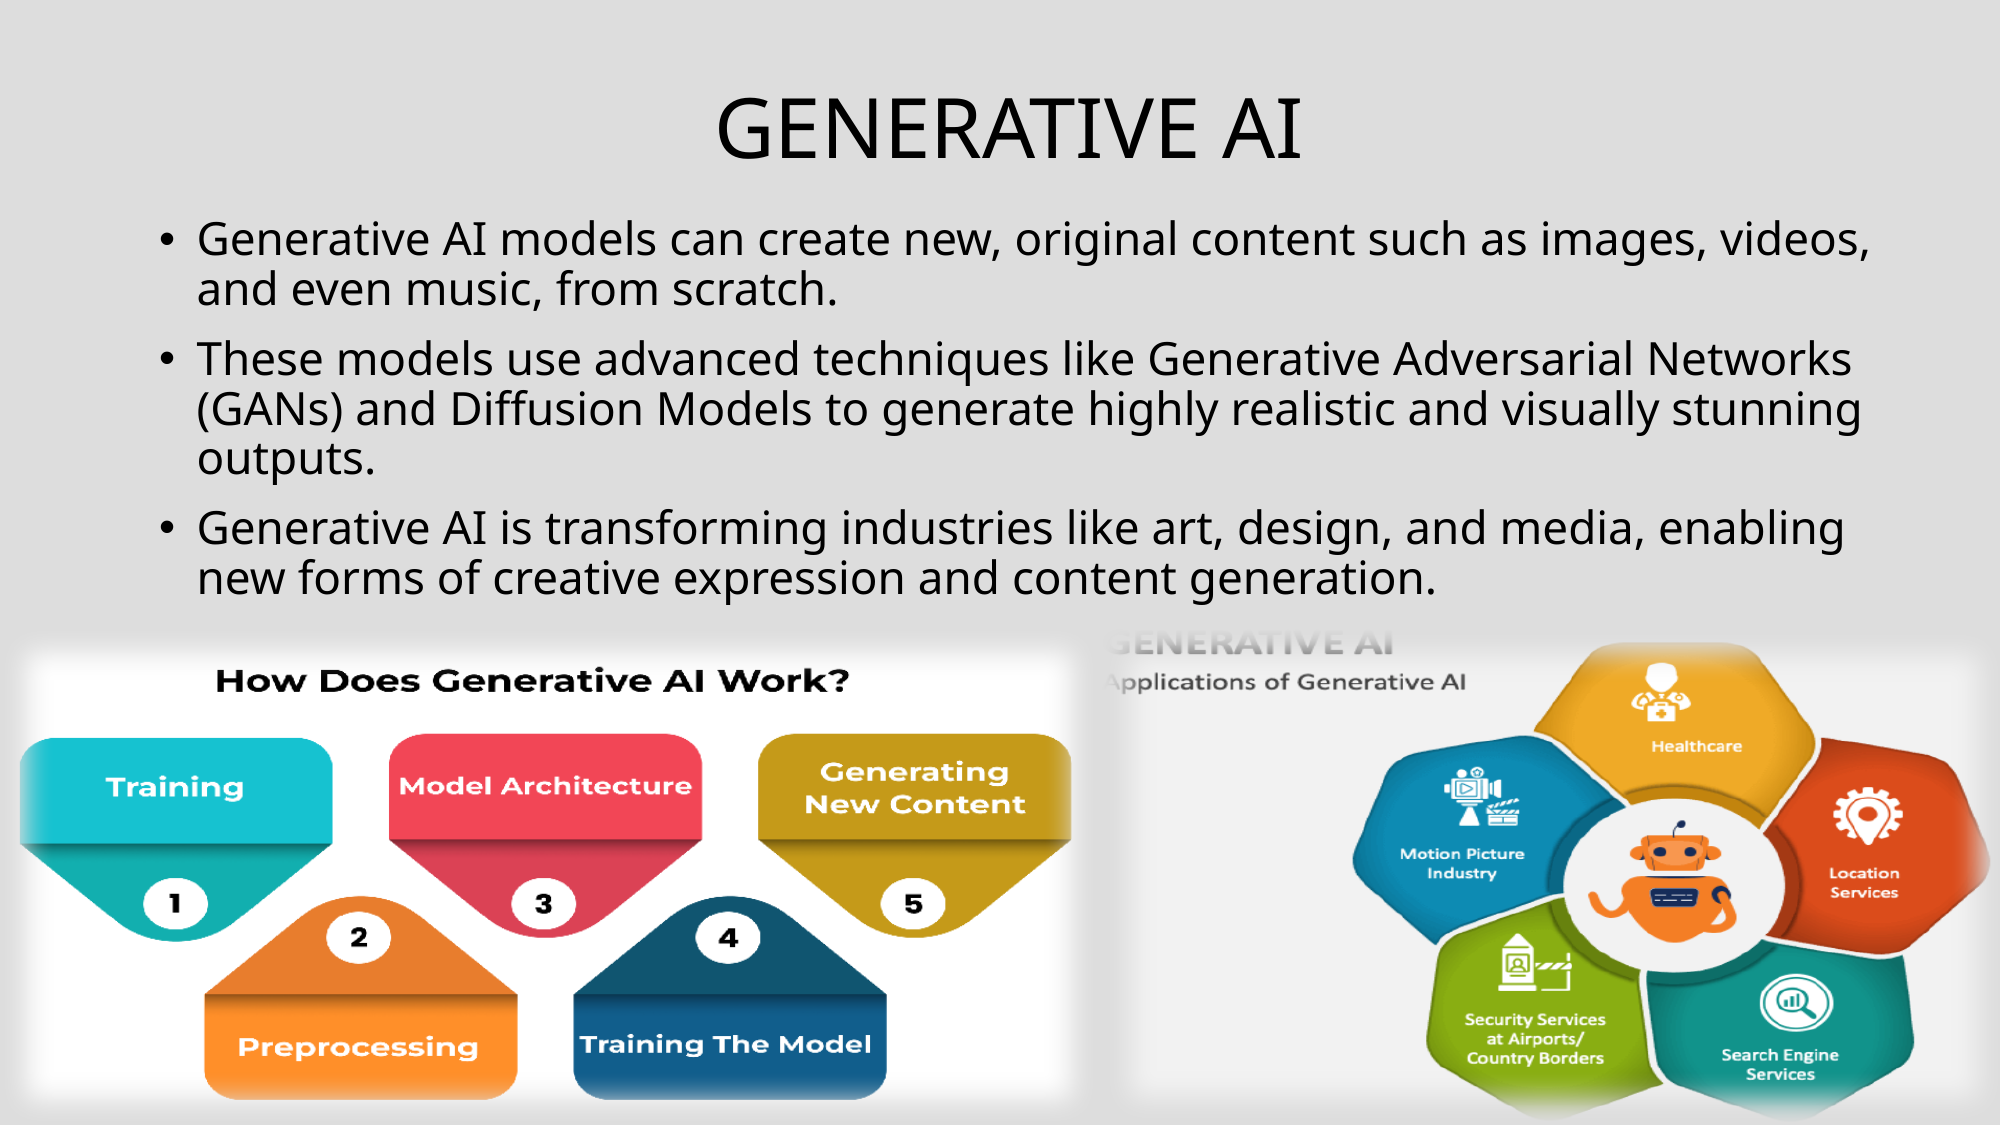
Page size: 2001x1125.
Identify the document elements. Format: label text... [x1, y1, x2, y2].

title Generative AI [388, 25, 1319, 208]
picture [1100, 626, 2000, 1125]
list Generative AI models can create new, original content such as images, videos, and even music, from scratch. These models use advanced techniques like Generative Adversarial Networks (GANs) and Diffusion Models to generate highly realistic and visually stunning outputs. Generative AI is transforming industries like art, design, and media, enabling new forms of creative expression and content generation. [144, 208, 1920, 627]
picture [0, 626, 1098, 1125]
